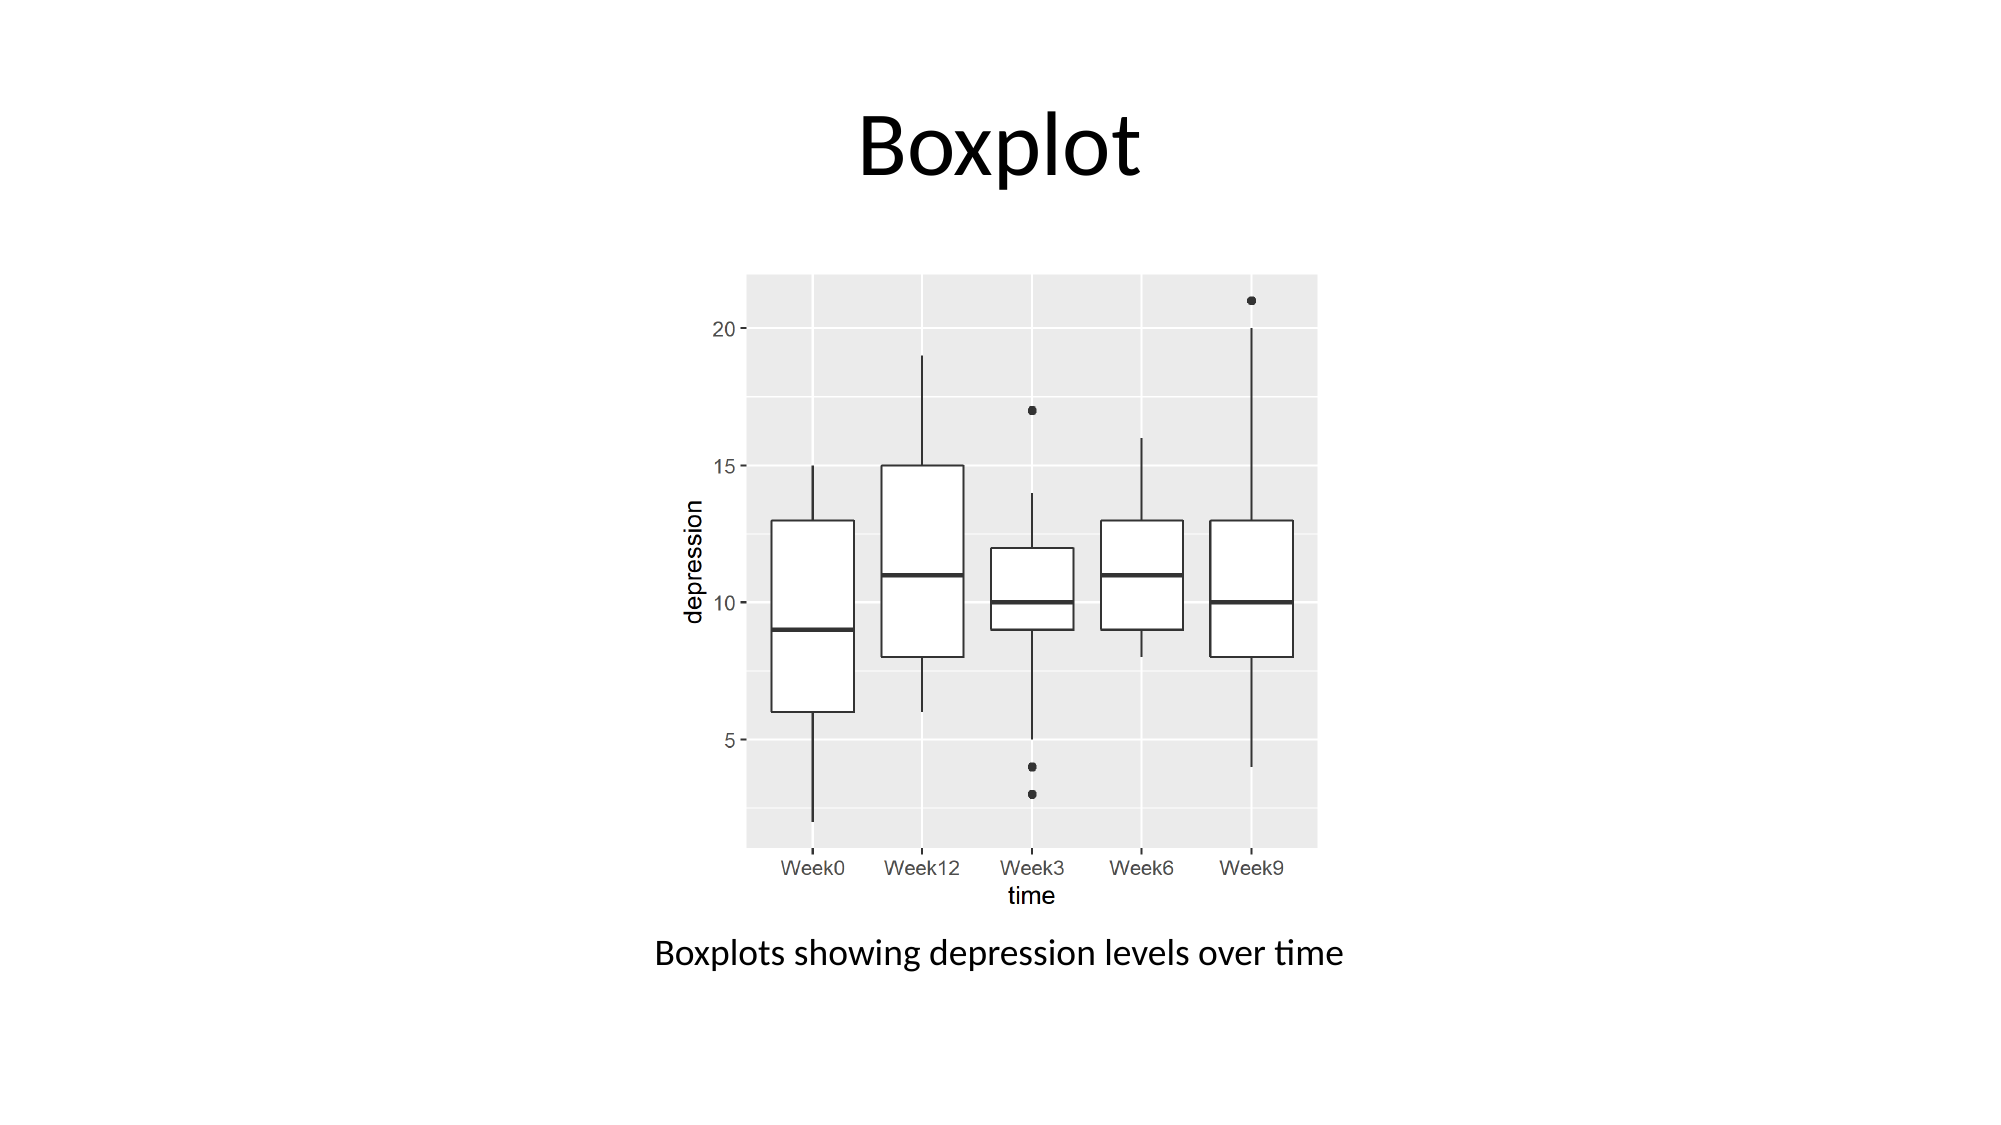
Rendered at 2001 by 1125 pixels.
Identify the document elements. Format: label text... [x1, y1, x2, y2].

text_box Boxplots showing depression levels over time [99, 920, 1900, 1005]
picture [670, 262, 1330, 921]
title Boxplot [99, 45, 1900, 233]
